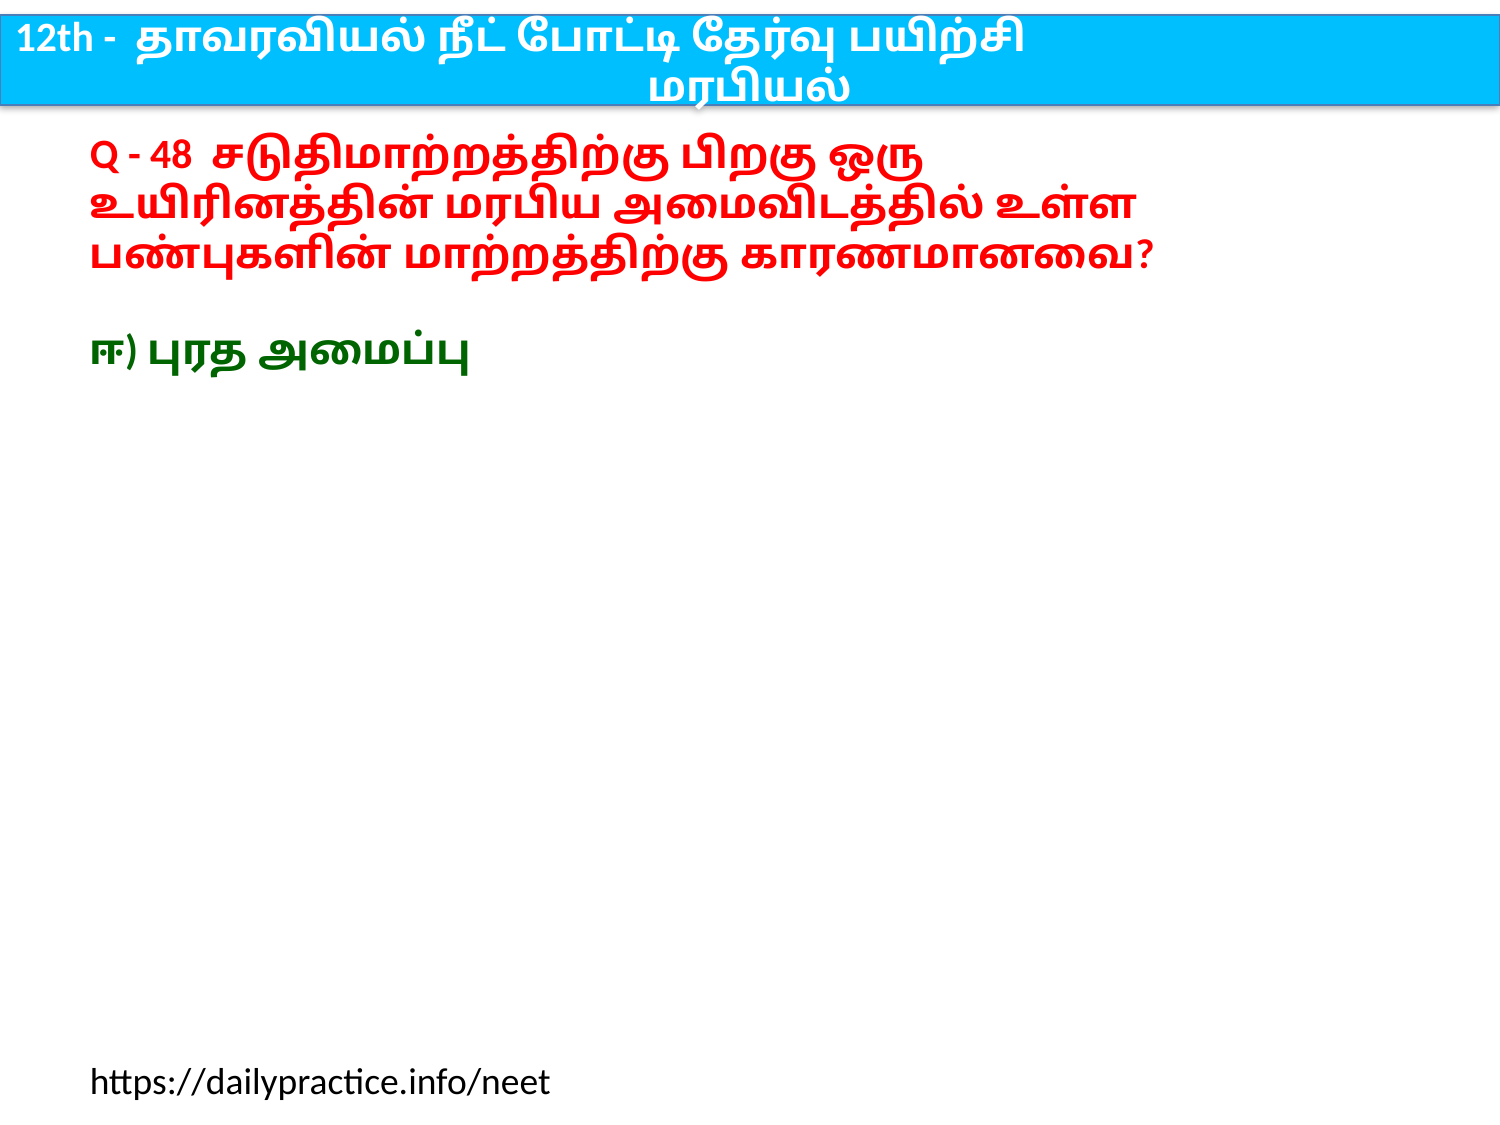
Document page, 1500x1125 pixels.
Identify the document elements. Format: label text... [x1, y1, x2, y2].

text_box 12th - தாவரவியல் நீட் போட்டி தேர்வு பயிற்சி மரபியல் [0, 14, 1500, 106]
text_box Q - 48 சடுதிமாற்றத்திற்கு பிறகு ஒரு உயிரினத்தின் மரபிய அமைவிடத்தில் உள்ள பண்புகளின் மாற்றத்திற்கு காரணமானவை? ஈ) புரத அமைப்பு [74, 74, 1275, 380]
text_box https://dailypractice.info/neet [74, 1049, 675, 1110]
